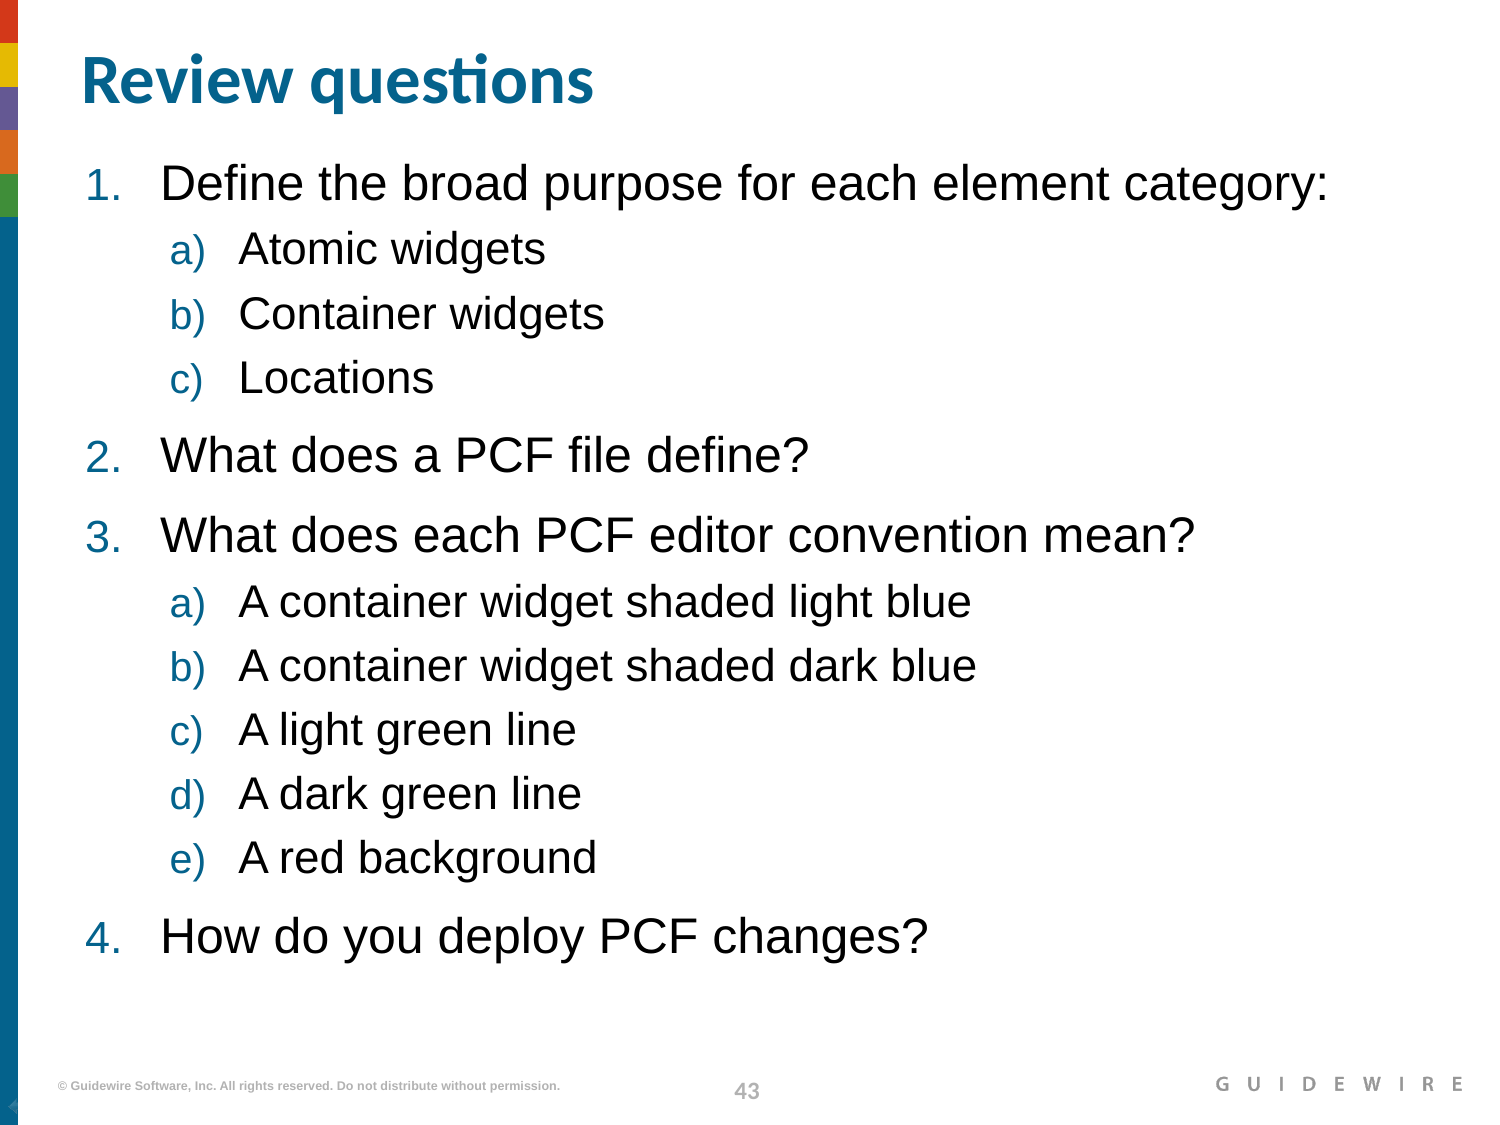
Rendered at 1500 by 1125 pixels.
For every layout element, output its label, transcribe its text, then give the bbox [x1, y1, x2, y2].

title Review questions [81, 19, 1446, 142]
picture [10, 1101, 18, 1111]
picture [1215, 1073, 1480, 1096]
list Define the broad purpose for each element category: Atomic widgets Container widgets Locations What does a PCF file define? What does each PCF editor convention mean? A container widget shaded light blue A container widget shaded dark blue A light green line A dark green line A red background How do you deploy PCF changes? [85, 149, 1450, 1050]
picture [0, 0, 18, 216]
